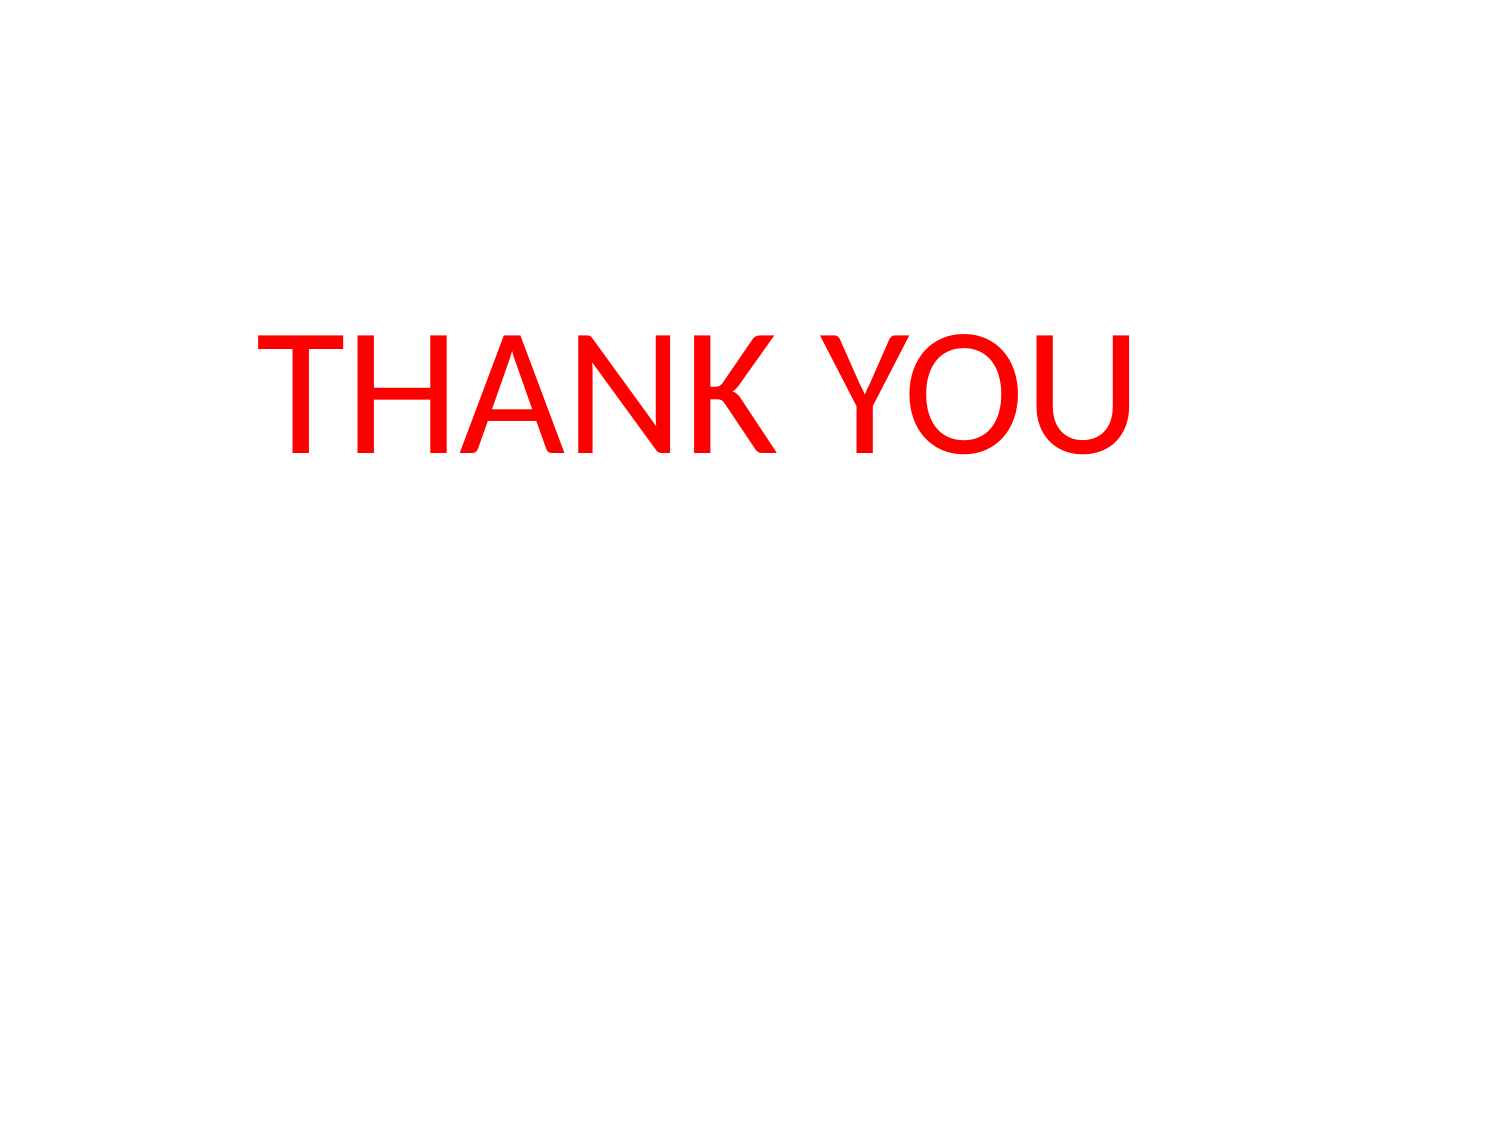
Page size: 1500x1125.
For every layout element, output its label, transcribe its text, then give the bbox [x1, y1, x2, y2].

list THANK YOU [75, 262, 1425, 1005]
